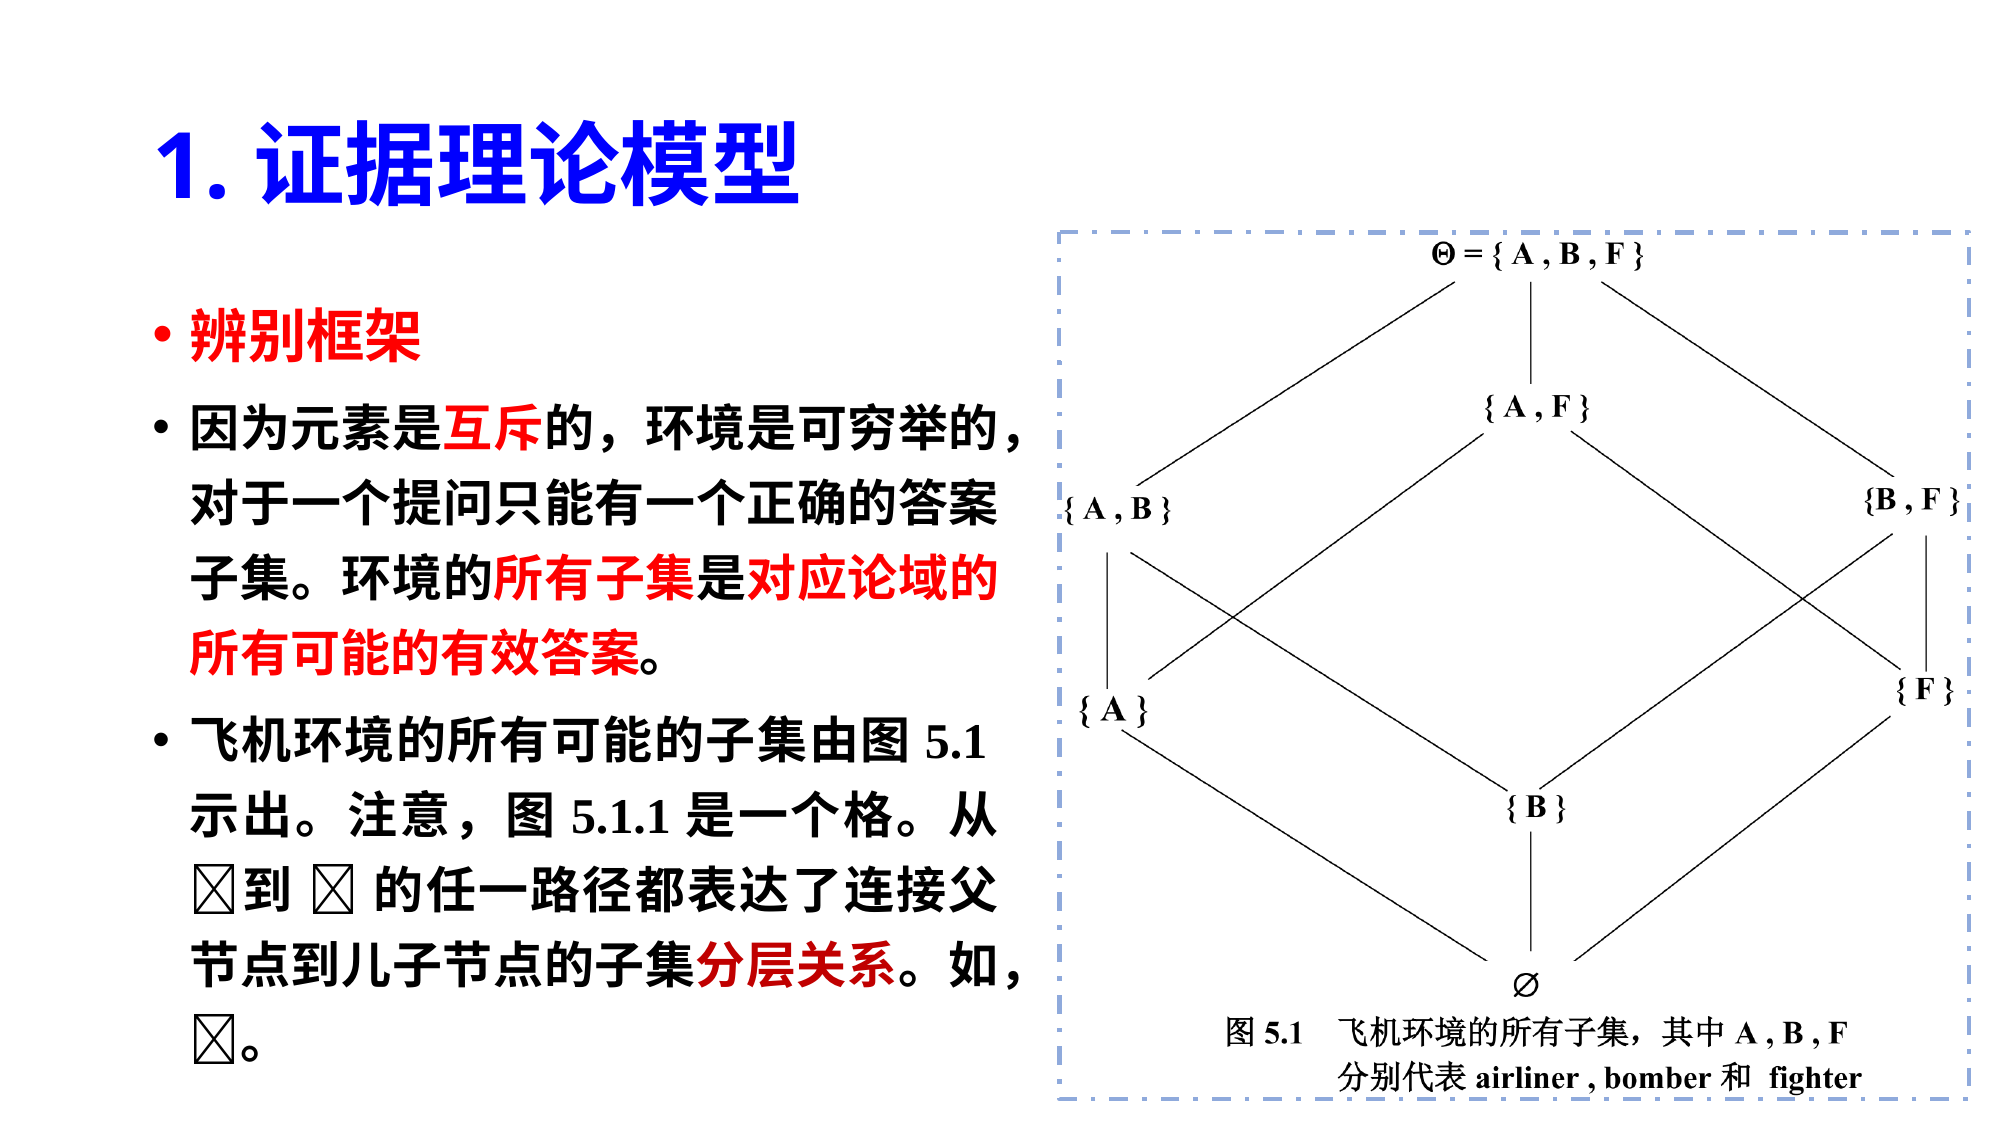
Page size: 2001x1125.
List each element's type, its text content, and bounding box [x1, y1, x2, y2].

title 1.证据理论模型 [137, 59, 1863, 278]
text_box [1061, 234, 1967, 1097]
